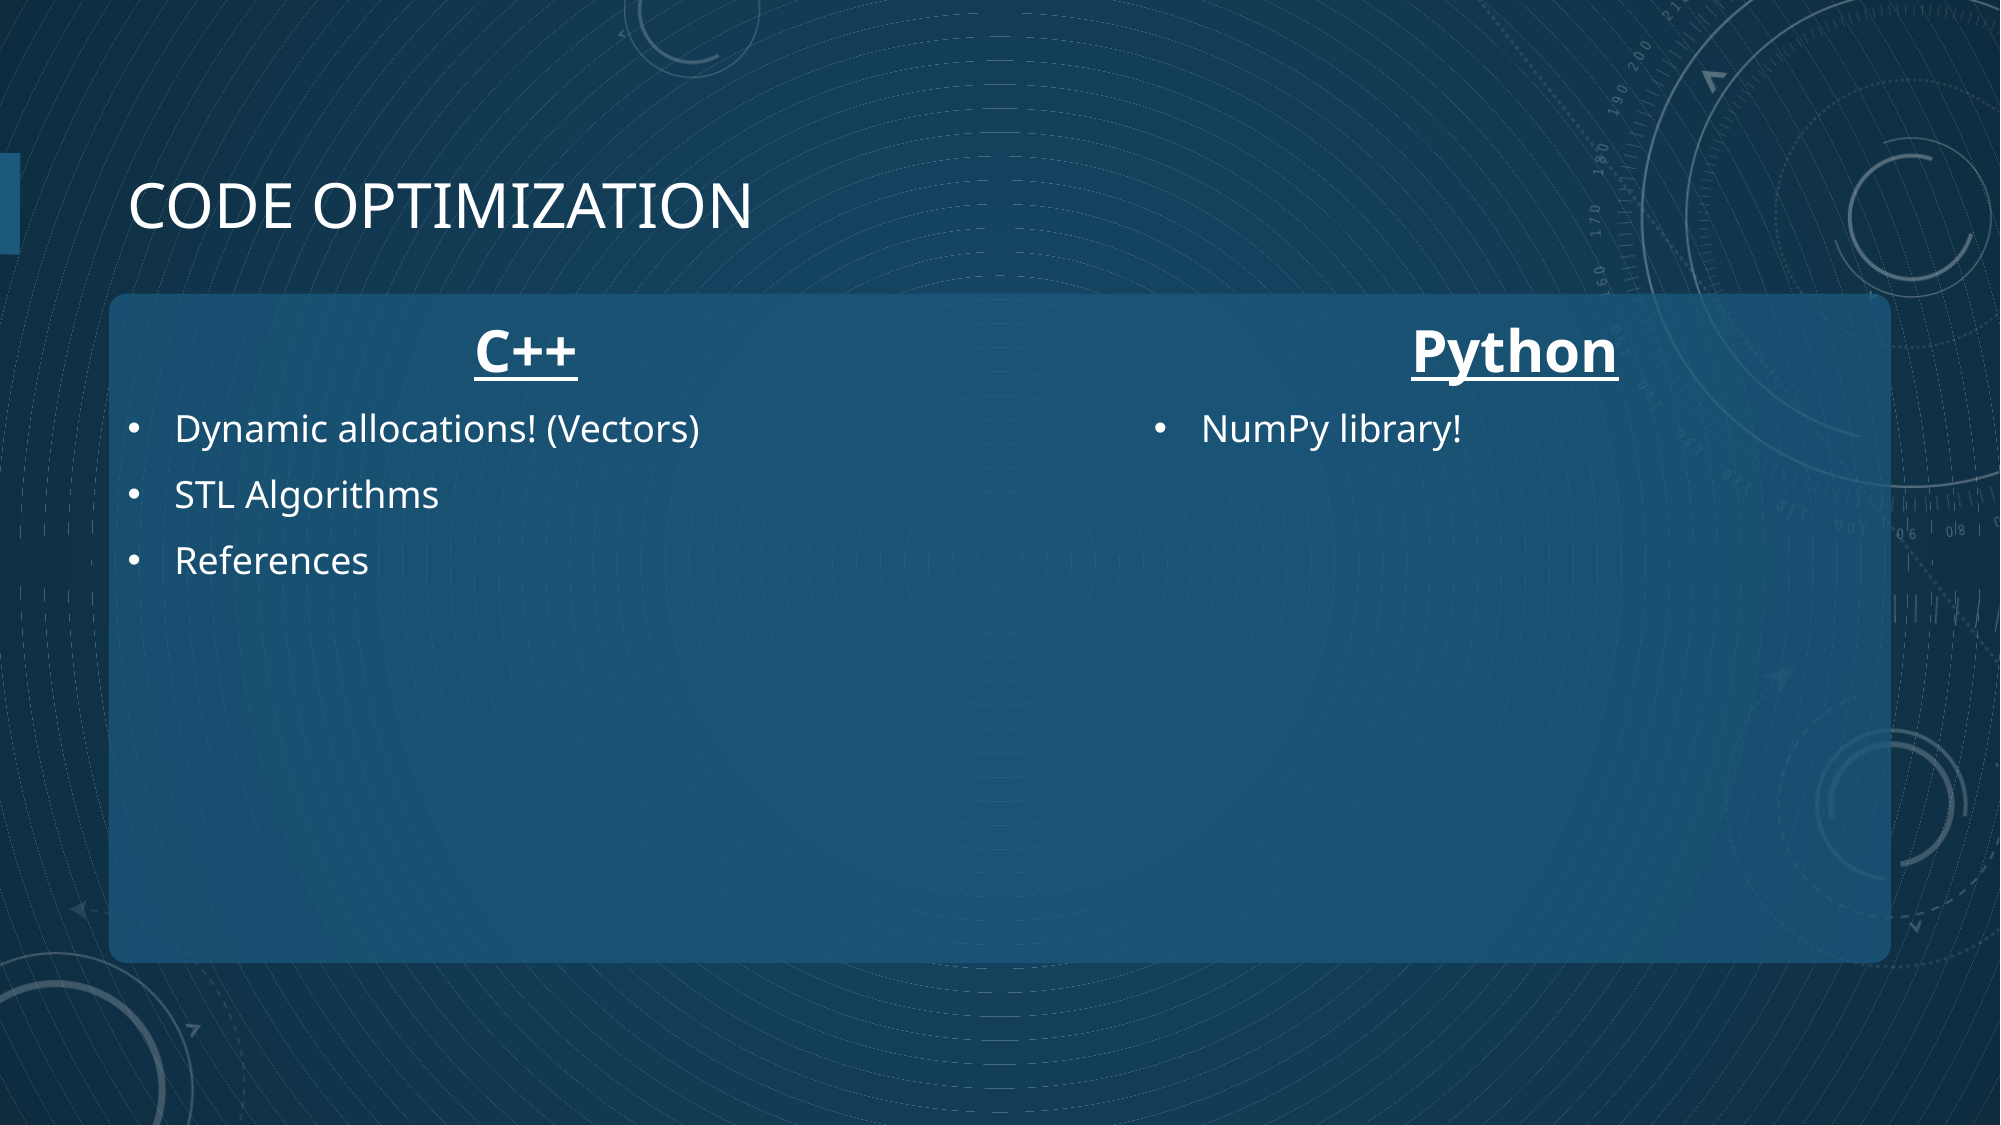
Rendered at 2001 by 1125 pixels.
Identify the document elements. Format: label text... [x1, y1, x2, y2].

list C++ Dynamic allocations! (Vectors) STL Algorithms References [110, 304, 942, 952]
picture [0, 0, 2000, 1125]
title CODE OPTIMIZATION [112, 99, 1891, 307]
list Python NumPy library! [1137, 304, 1893, 952]
